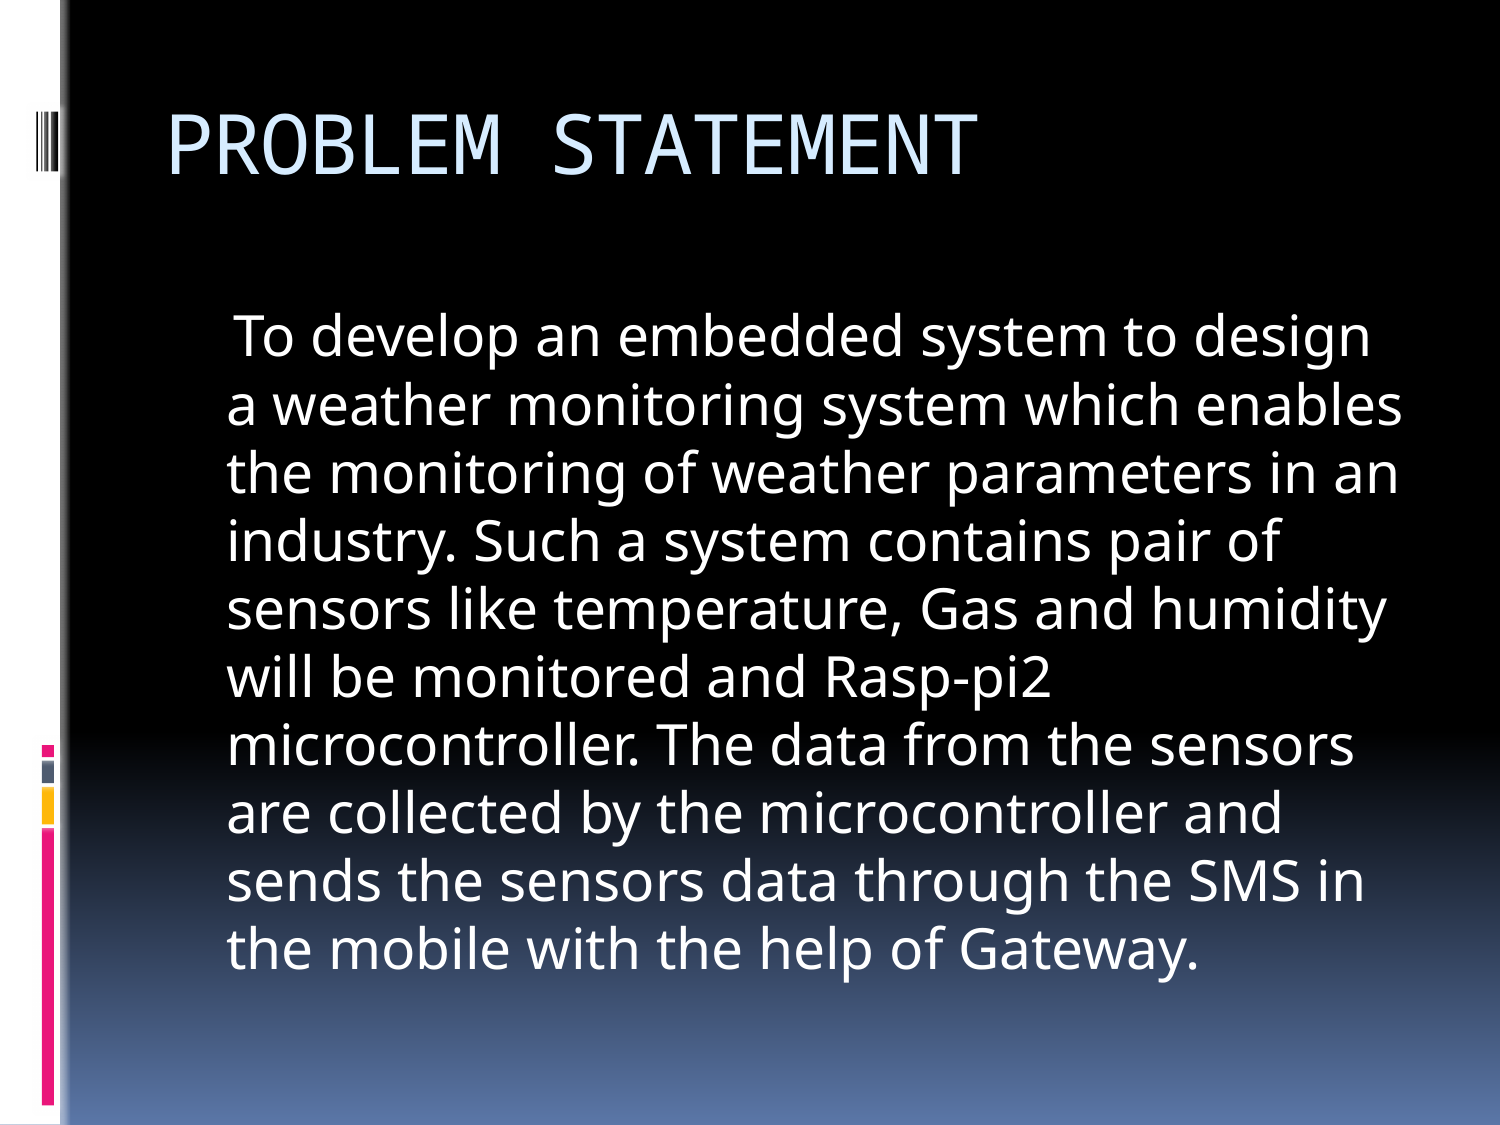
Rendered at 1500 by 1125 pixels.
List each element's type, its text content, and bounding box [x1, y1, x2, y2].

title PROBLEM STATEMENT [150, 83, 1425, 234]
list To develop an embedded system to design a weather monitoring system which enables the monitoring of weather parameters in an industry. Such a system contains pair of sensors like temperature, Gas and humidity will be monitored and Rasp-pi2 microcontroller. The data from the sensors are collected by the microcontroller and sends the sensors data through the SMS in the mobile with the help of Gateway. [150, 292, 1425, 1043]
